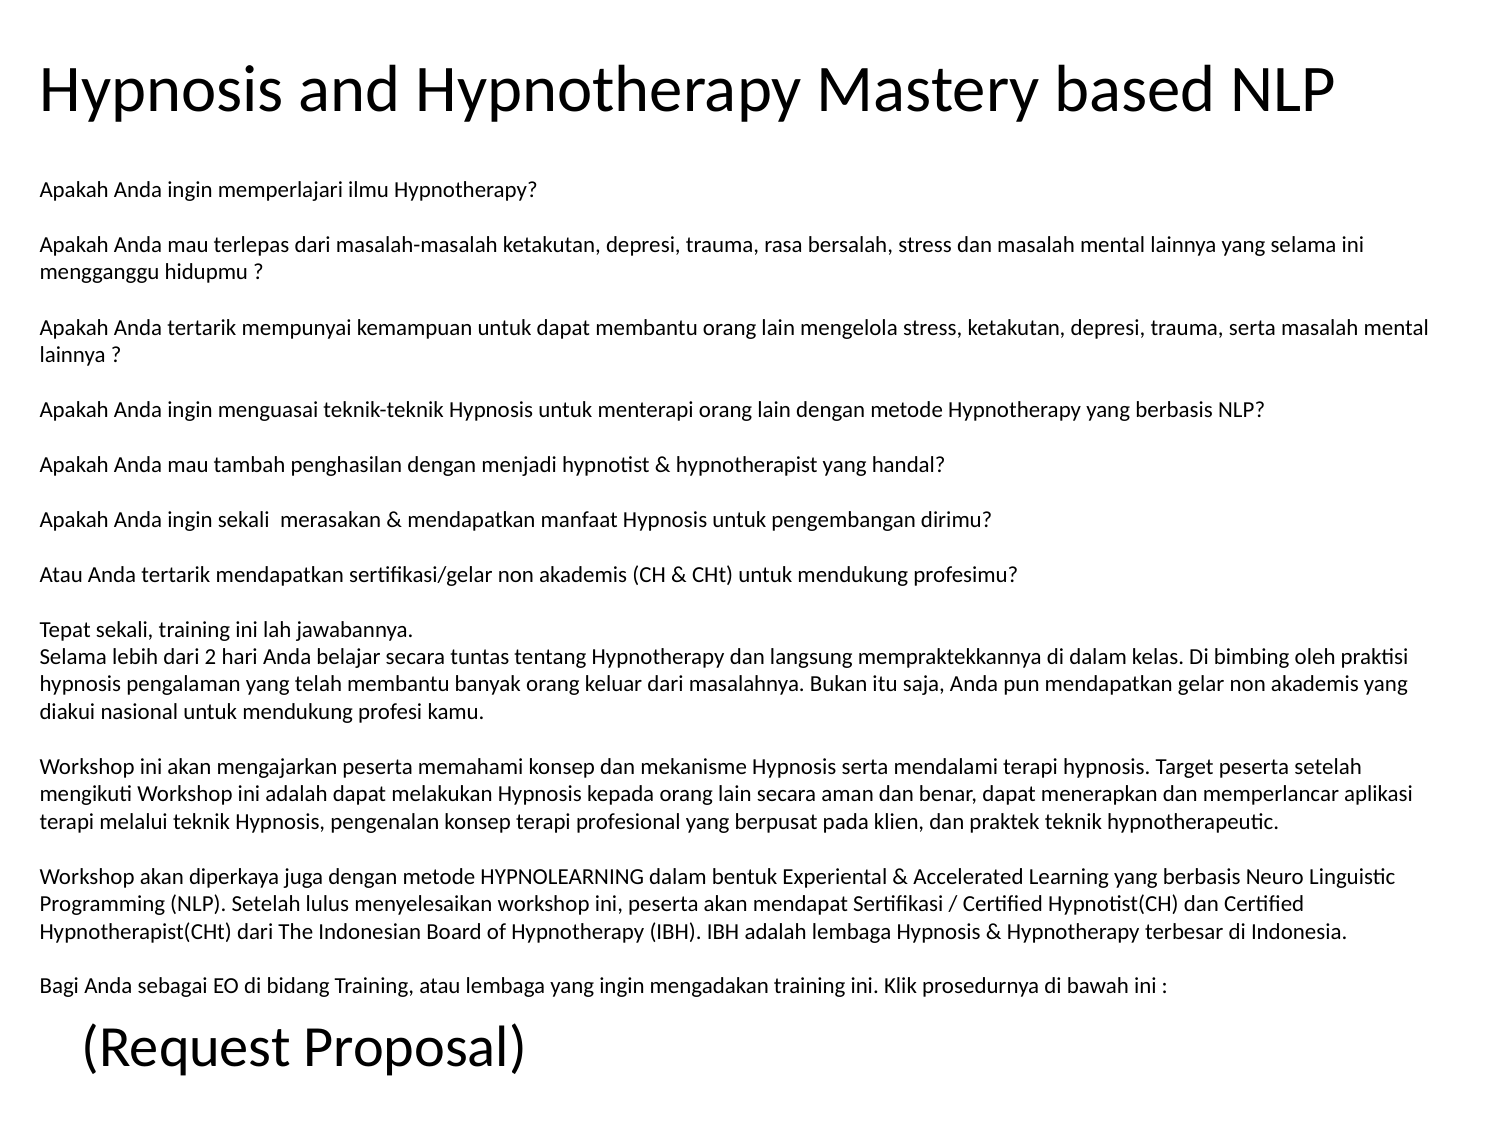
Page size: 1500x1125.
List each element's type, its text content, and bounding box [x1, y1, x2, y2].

text_box Apakah Anda ingin memperlajari ilmu Hypnotherapy? Apakah Anda mau terlepas dari masalah-masalah ketakutan, depresi, trauma, rasa bersalah, stress dan masalah mental lainnya yang selama ini mengganggu hidupmu ? Apakah Anda tertarik mempunyai kemampuan untuk dapat membantu orang lain mengelola stress, ketakutan, depresi, trauma, serta masalah mental lainnya ? Apakah Anda ingin menguasai teknik-teknik Hypnosis untuk menterapi orang lain dengan metode Hypnotherapy yang berbasis NLP? Apakah Anda mau tambah penghasilan dengan menjadi hypnotist & hypnotherapist yang handal? Apakah Anda ingin sekali merasakan & mendapatkan manfaat Hypnosis untuk pengembangan dirimu? Atau Anda tertarik mendapatkan sertifikasi/gelar non akademis (CH & CHt) untuk mendukung profesimu? Tepat sekali, training ini lah jawabannya. Selama lebih dari 2 hari Anda belajar secara tuntas tentang Hypnotherapy dan langsung mempraktekkannya di dalam kelas. Di bimbing oleh praktisi hypnosis pengalaman yang telah membantu banyak orang keluar dari masalahnya. Bukan itu saja, Anda pun mendapatkan gelar non akademis yang diakui nasional untuk mendukung profesi kamu. Workshop ini akan mengajarkan peserta memahami konsep dan mekanisme Hypnosis serta mendalami terapi hypnosis. Target peserta setelah mengikuti Workshop ini adalah dapat melakukan Hypnosis kepada orang lain secara aman dan benar, dapat menerapkan dan memperlancar aplikasi terapi melalui teknik Hypnosis, pengenalan konsep terapi profesional yang berpusat pada klien, dan praktek teknik hypnotherapeutic. Workshop akan diperkaya juga dengan metode HYPNOLEARNING dalam bentuk Experiental & Accelerated Learning yang berbasis Neuro Linguistic Programming (NLP). Setelah lulus menyelesaikan workshop ini, peserta akan mendapat Sertifikasi / Certified Hypnotist(CH) dan Certified Hypnotherapist(CHt) dari The Indonesian Board of Hypnotherapy (IBH). IBH adalah lembaga Hypnosis & Hypnotherapy terbesar di Indonesia. Bagi Anda sebagai EO di bidang Training, atau lembaga yang ingin mengadakan training ini. Klik prosedurnya di bawah ini : [24, 167, 1463, 1006]
text_box (Request Proposal) [67, 1000, 543, 1086]
text_box Hypnosis and Hypnotherapy Mastery based NLP [24, 37, 1413, 167]
